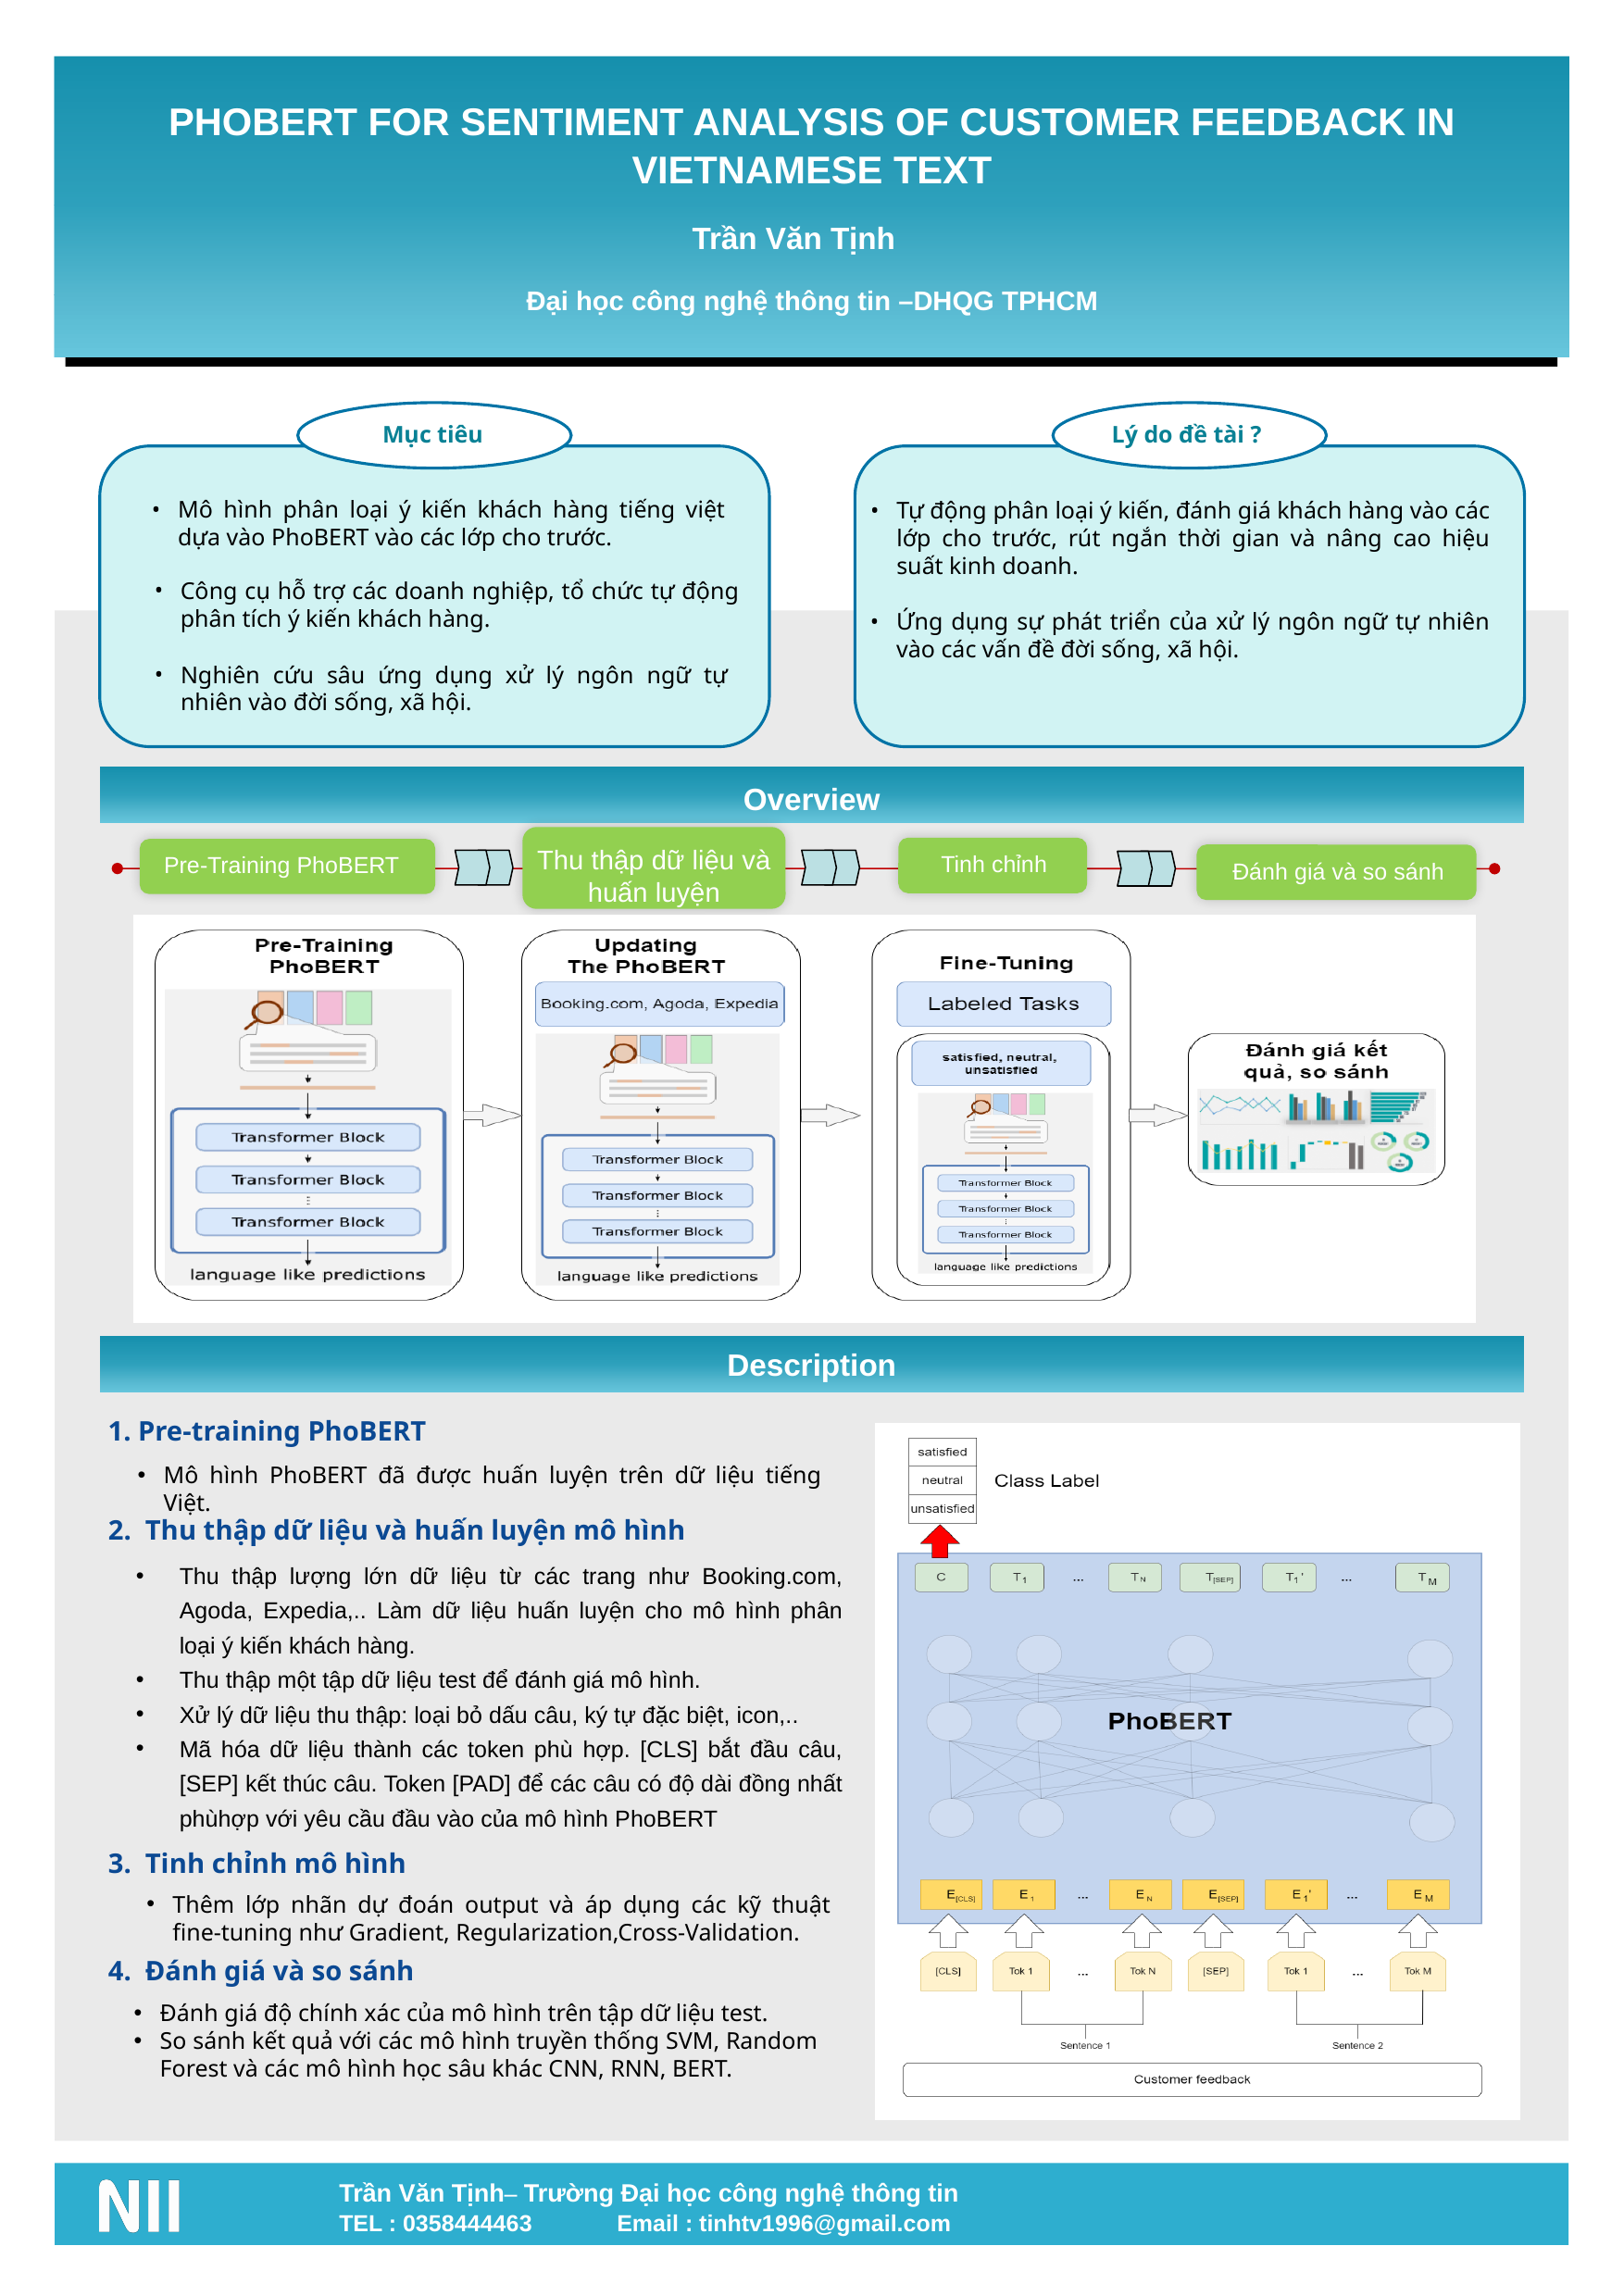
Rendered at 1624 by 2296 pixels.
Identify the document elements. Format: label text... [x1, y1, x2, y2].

text_box Lý do đề tài ? [1070, 413, 1303, 455]
picture [99, 767, 1524, 823]
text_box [898, 838, 1087, 893]
text_box Trần Văn Tịnh– Trường Đại học công nghệ thông tin TEL : 0358444463 Email : tinhtv1996@gmail.com [200, 2175, 1553, 2237]
text_box Mô hình phân loại ý kiến khách hàng tiếng việt dựa vào PhoBERT vào các lớp cho trước. [137, 488, 740, 558]
text_box Đại học công nghệ thông tin –DHQG TPHCM [130, 281, 1495, 317]
text_box 3. Tinh chỉnh mô hình [94, 1840, 734, 1887]
text_box Tự động phân loại ý kiến, đánh giá khách hàng vào các lớp cho trước, rút ngắn thời gian và nâng cao hiệu suất kinh doanh. [856, 488, 1505, 586]
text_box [129, 839, 435, 894]
text_box Công cụ hỗ trợ các doanh nghiệp, tổ chức tự động phân tích ý kiến khách hàng. [140, 568, 755, 639]
text_box Thu thập lượng lớn dữ liệu từ các trang như Booking.com, Agoda, Expedia,.. Làm dữ liệu huấn luyện cho mô hình phân loại ý kiến khách hàng. Thu thập một tập dữ liệu test để đánh giá mô hình. Xử lý dữ liệu thu thập: loại bỏ dấu câu, ký tự đặc biệt, icon,.. Mã hóa dữ liệu thành các token phù hợp. [CLS] bắt đầu câu, [SEP] kết thúc câu. Token [PAD] để các câu có độ dài đồng nhất phùhợp với yêu cầu đầu vào của mô hình PhoBERT [121, 1547, 858, 1839]
text_box Mô hình PhoBERT đã được huấn luyện trên dữ liệu tiếng Việt. [123, 1453, 837, 1523]
picture [54, 56, 1569, 357]
picture [99, 2179, 180, 2233]
picture [874, 1423, 1520, 2120]
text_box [801, 850, 860, 886]
title PHOBERT FOR SENTIMENT ANALYSIS OF CUSTOMER FEEDBACK IN VIETNAMESE TEXT [59, 94, 1565, 479]
text_box Ứng dụng sự phát triển của xử lý ngôn ngữ tự nhiên vào các vấn đề đời sống, xã hội. [856, 600, 1505, 669]
text_box 1. Pre-training PhoBERT [94, 1406, 581, 1454]
text_box 4. Đánh giá và so sánh [94, 1947, 734, 1993]
text_box Nghiên cứu sâu ứng dụng xử lý ngôn ngữ tự nhiên vào đời sống, xã hội. [140, 653, 743, 723]
text_box Thêm lớp nhãn dự đoán output và áp dụng các kỹ thuật fine-tuning như Gradient, Regularization,Cross-Validation. [132, 1882, 846, 1953]
text_box Mục tiêu [317, 413, 549, 455]
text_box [455, 850, 514, 886]
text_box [1196, 844, 1477, 900]
text_box Trần Văn Tịnh [143, 211, 1528, 263]
text_box 2. Thu thập dữ liệu và huấn luyện mô hình [94, 1505, 734, 1553]
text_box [94, 1336, 1530, 1392]
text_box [1117, 851, 1176, 887]
text_box Đánh giá độ chính xác của mô hình trên tập dữ liệu test. So sánh kết quả với các mô hình truyền thống SVM, Random Forest và các mô hình học sâu khác CNN, RNN, BERT. [119, 1991, 833, 2089]
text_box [516, 827, 793, 913]
picture [132, 915, 1477, 1323]
